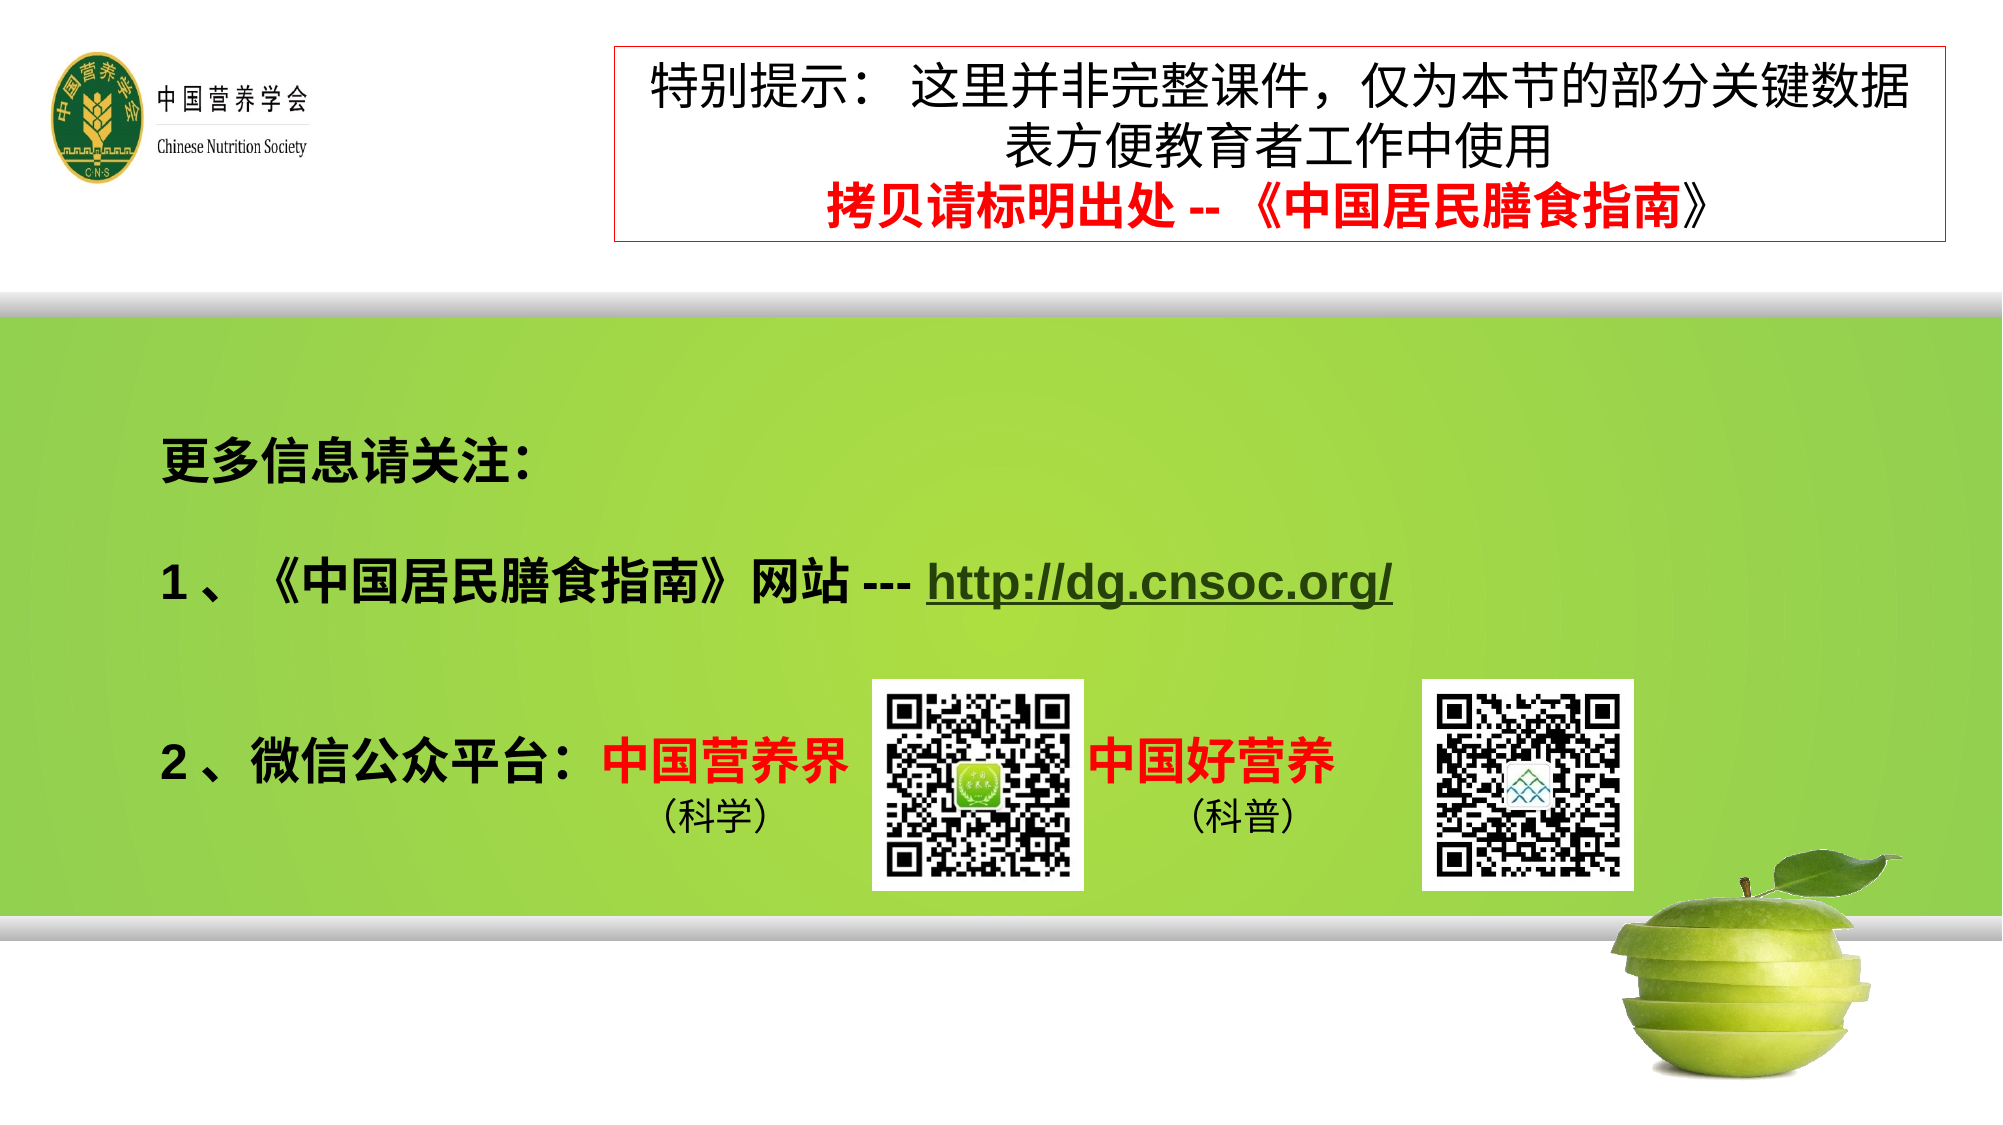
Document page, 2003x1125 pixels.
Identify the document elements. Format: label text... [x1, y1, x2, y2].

text_box 特别提示： 这里并非完整课件，仅为本节的部分关键数据表方便教育者工作中使用 拷贝请标明出处--《中国居民膳食指南》 [614, 46, 1946, 242]
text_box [0, 292, 2003, 1100]
picture [0, 35, 380, 204]
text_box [145, 421, 1811, 1043]
